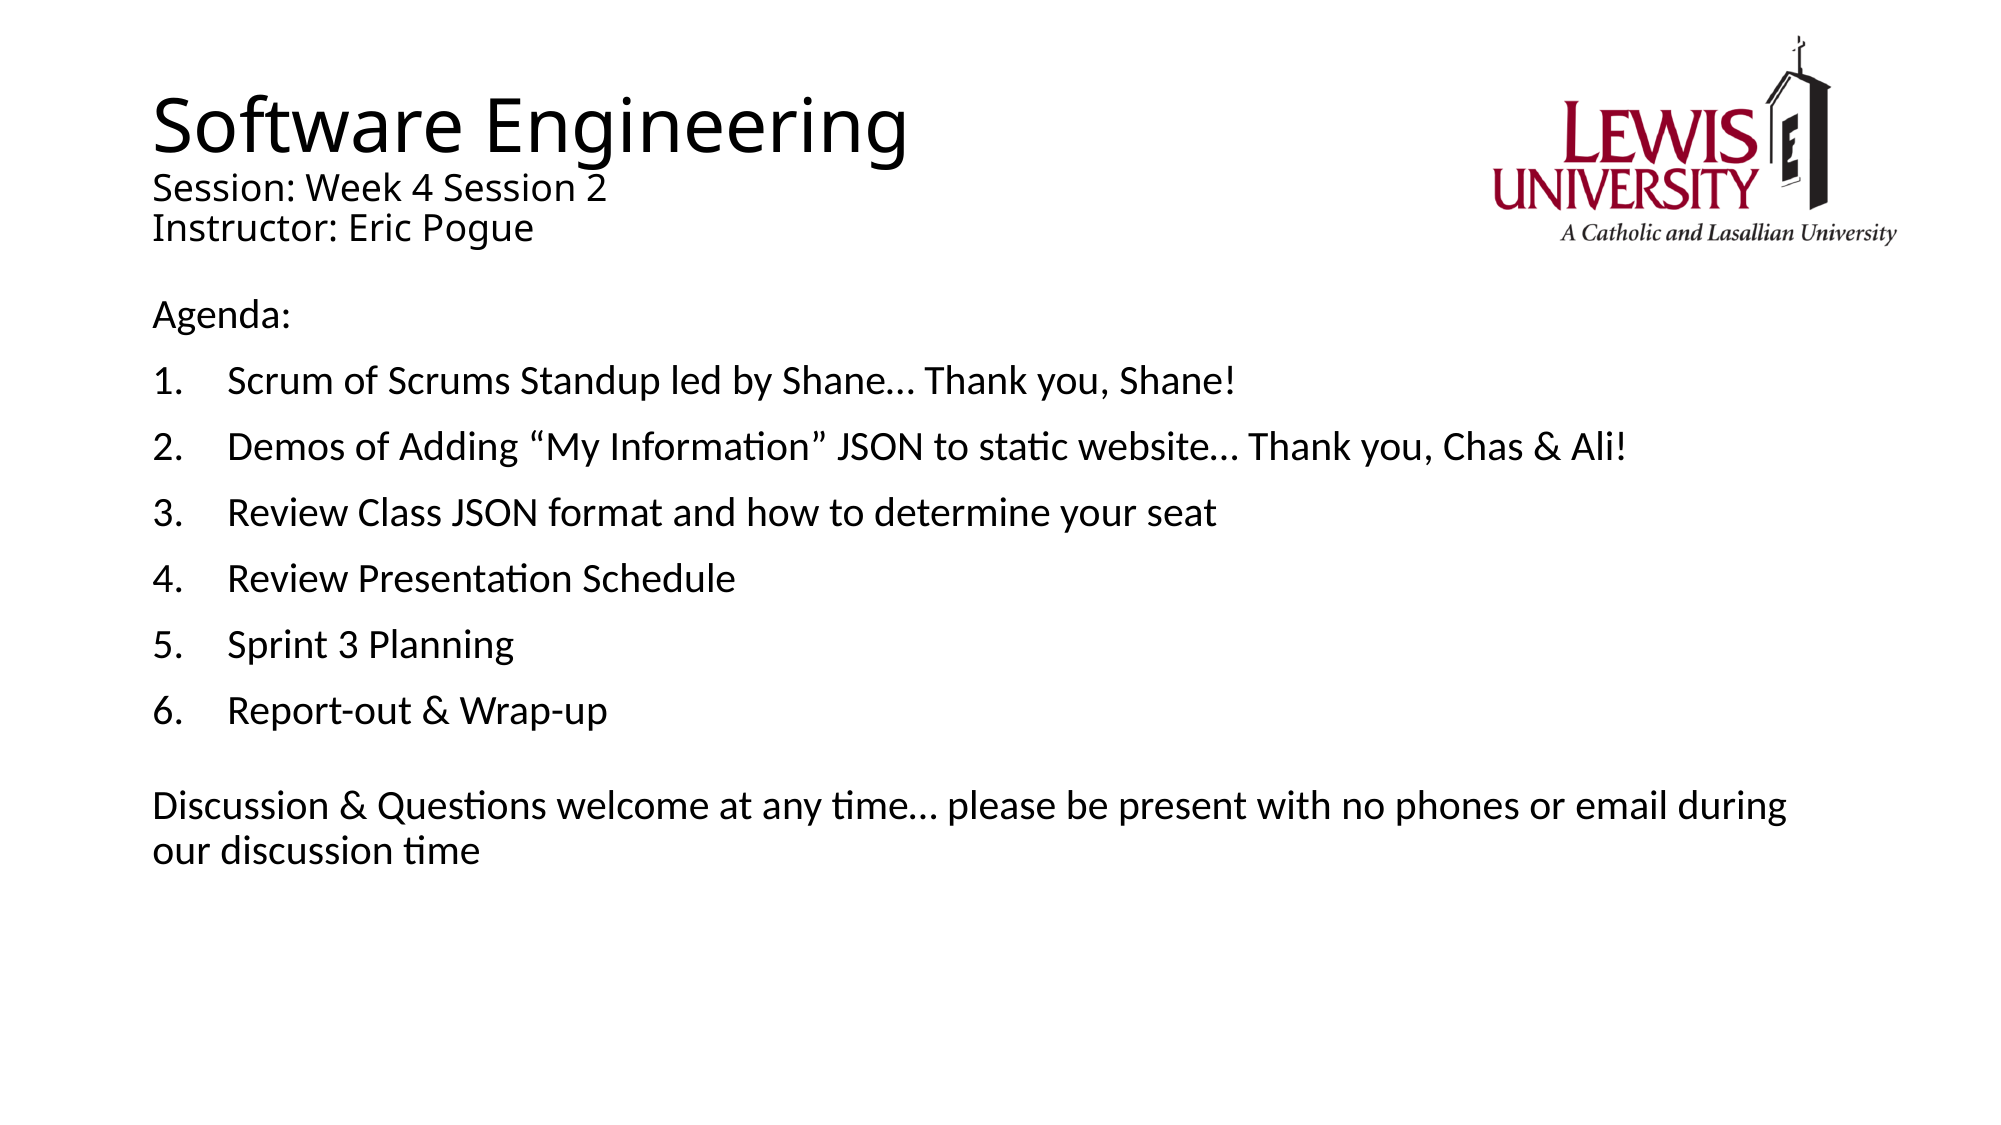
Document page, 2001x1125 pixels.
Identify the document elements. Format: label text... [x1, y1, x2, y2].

title Software Engineering Session: Week 4 Session 2 Instructor: Eric Pogue [137, 59, 1330, 278]
picture [1466, 25, 1903, 250]
list Agenda: Scrum of Scrums Standup led by Shane… Thank you, Shane! Demos of Adding “My Information” JSON to static website… Thank you, Chas & Ali! Review Class JSON format and how to determine your seat Review Presentation Schedule Sprint 3 Planning Report-out & Wrap-up Discussion & Questions welcome at any time… please be present with no phones or email during our discussion time [137, 285, 1863, 1110]
